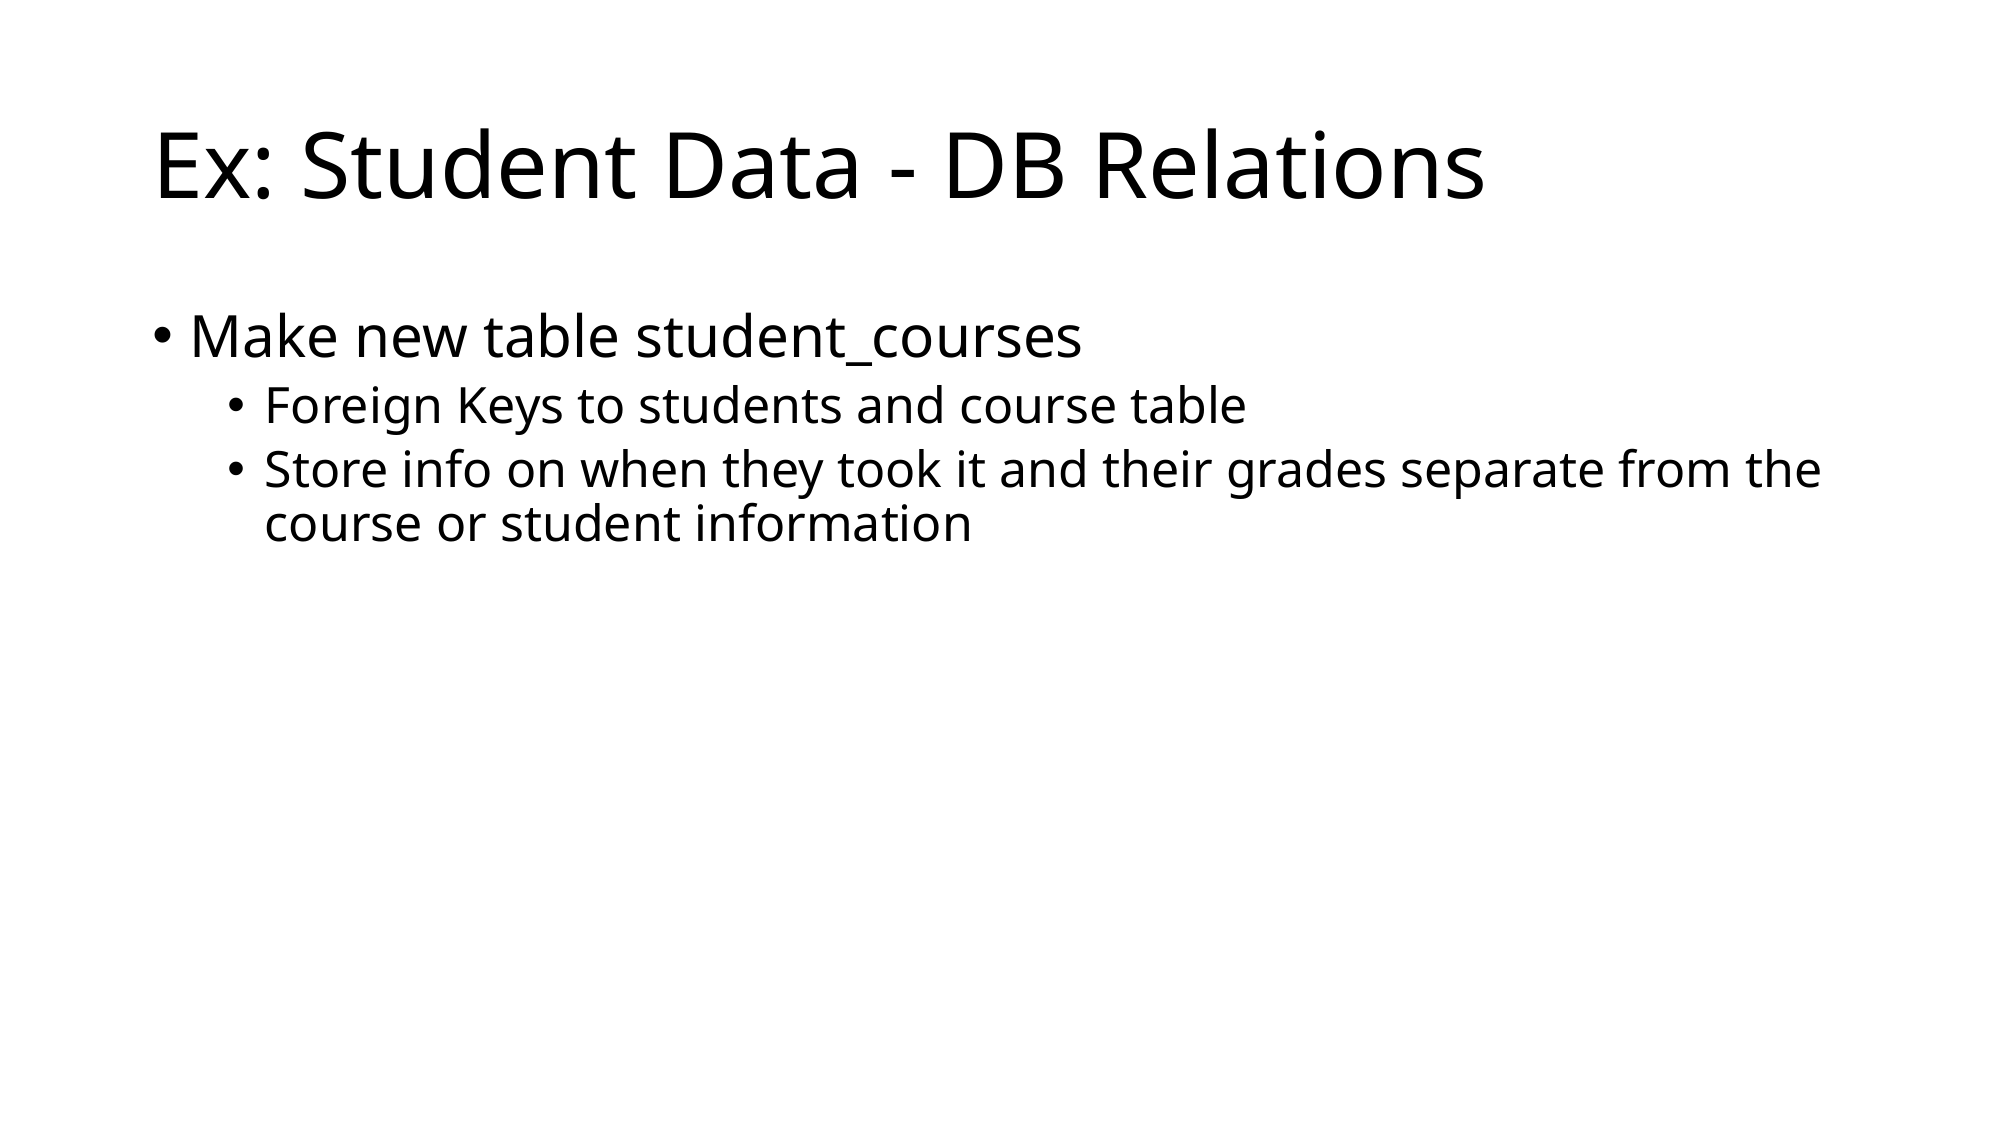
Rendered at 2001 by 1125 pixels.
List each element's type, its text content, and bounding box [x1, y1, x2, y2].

title Ex: Student Data - DB Relations [137, 59, 1863, 278]
list Make new table student_courses Foreign Keys to students and course table Store info on when they took it and their grades separate from the course or student information [137, 299, 1863, 1014]
